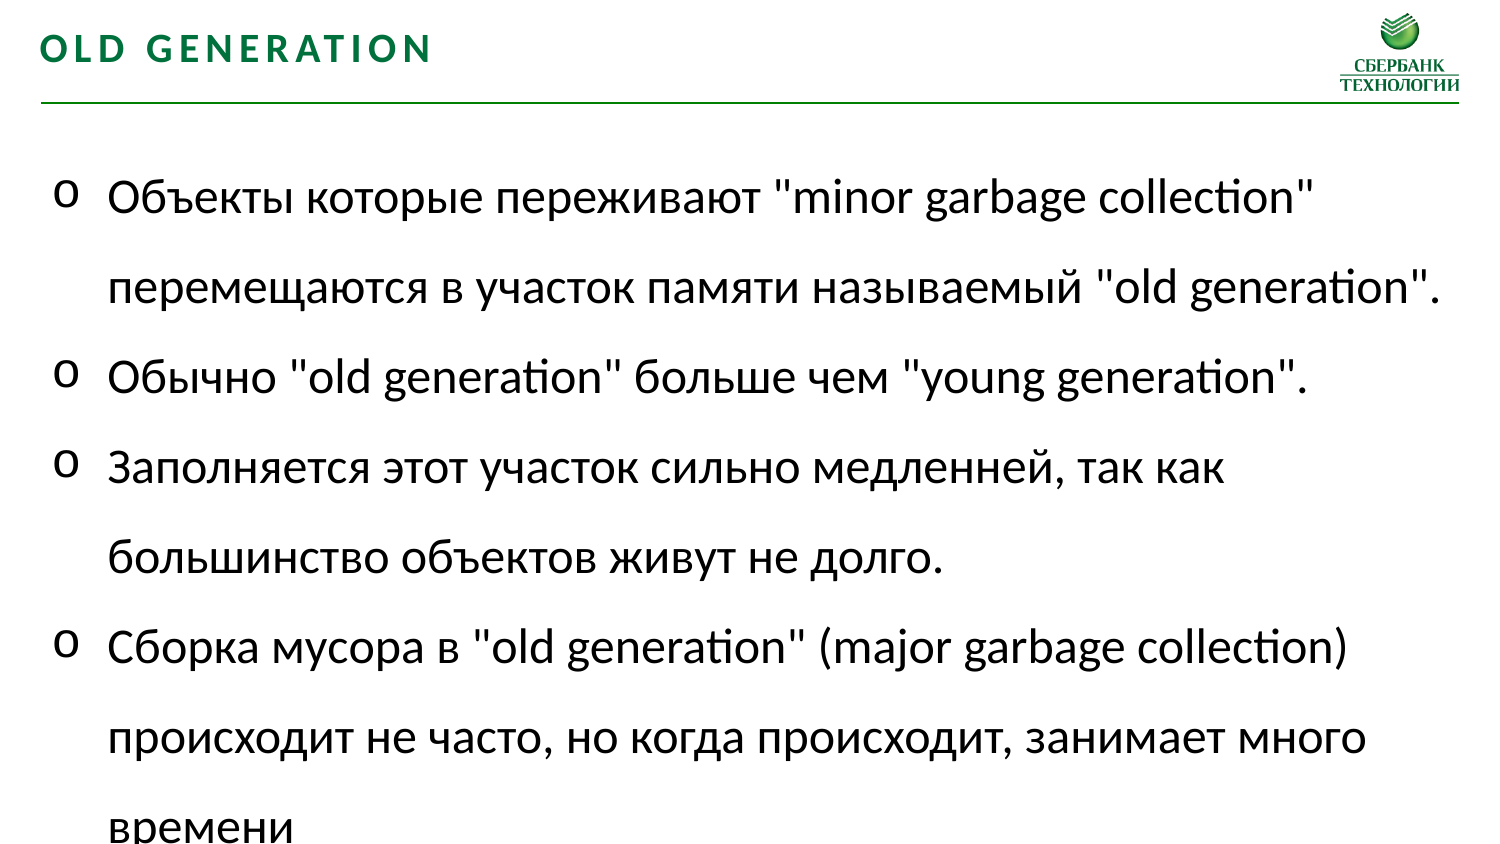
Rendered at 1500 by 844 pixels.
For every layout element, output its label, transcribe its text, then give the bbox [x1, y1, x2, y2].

text_box Объекты которые переживают "minor garbage collection" перемещаются в участок памяти называемый "old generation". Обычно "old generation" больше чем "young generation". Заполняется этот участок сильно медленней, так как большинство объектов живут не долго. Сборка мусора в "old generation" (major garbage collection) происходит не часто, но когда происходит, занимает много времени [36, 126, 1459, 844]
list Old generation [39, 13, 1115, 72]
picture [1340, 13, 1459, 91]
